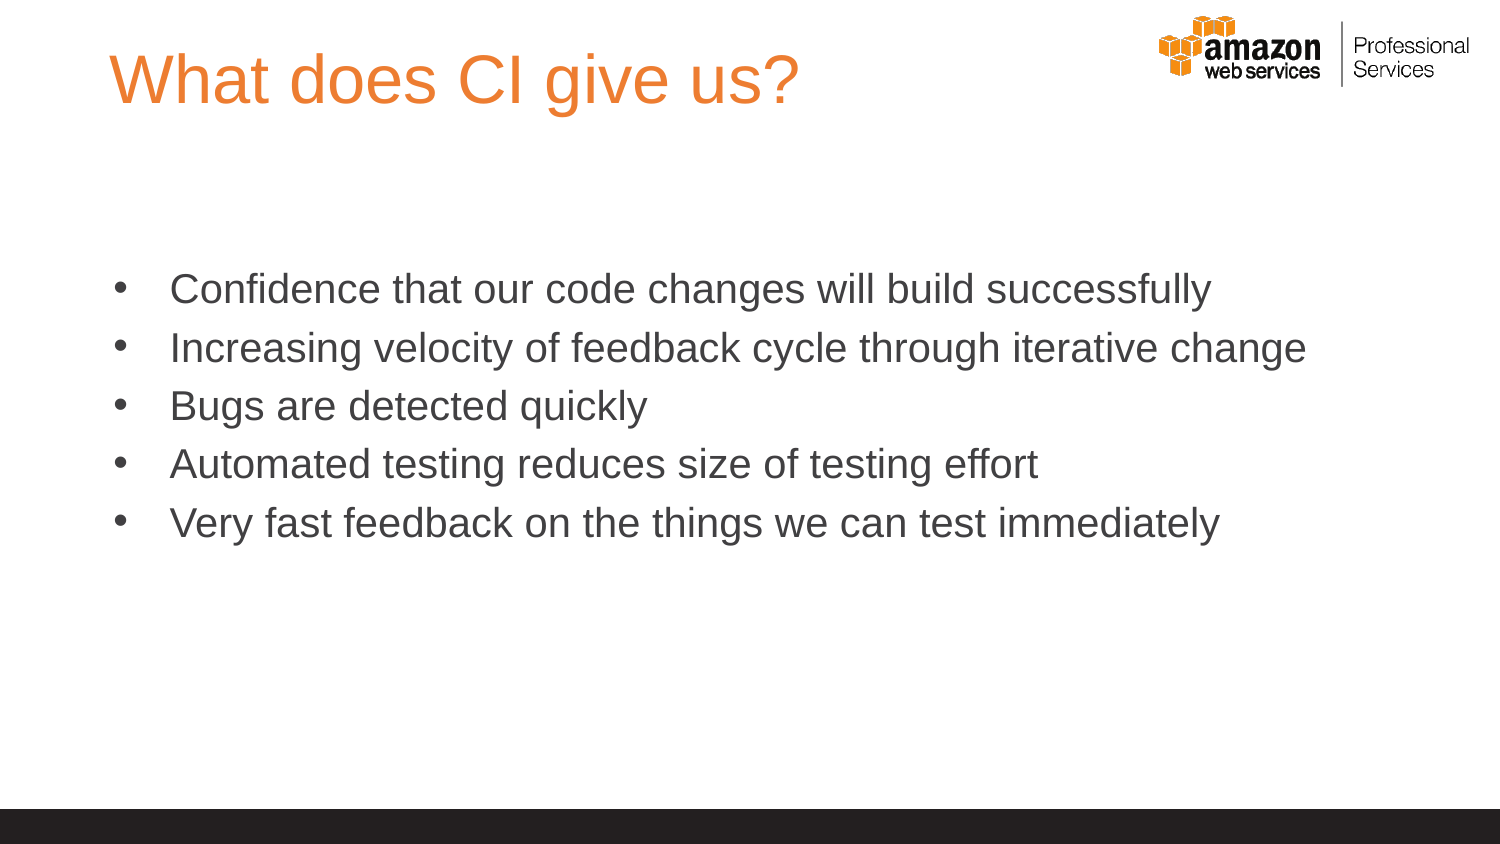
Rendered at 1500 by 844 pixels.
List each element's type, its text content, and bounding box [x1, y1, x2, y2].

text_box What does CI give us? [98, 0, 1392, 163]
picture [1392, 15, 1484, 94]
list Confidence that our code changes will build successfully Increasing velocity of feedback cycle through iterative change Bugs are detected quickly Automated testing reduces size of testing effort Very fast feedback on the things we can test immediately [98, 254, 1410, 761]
